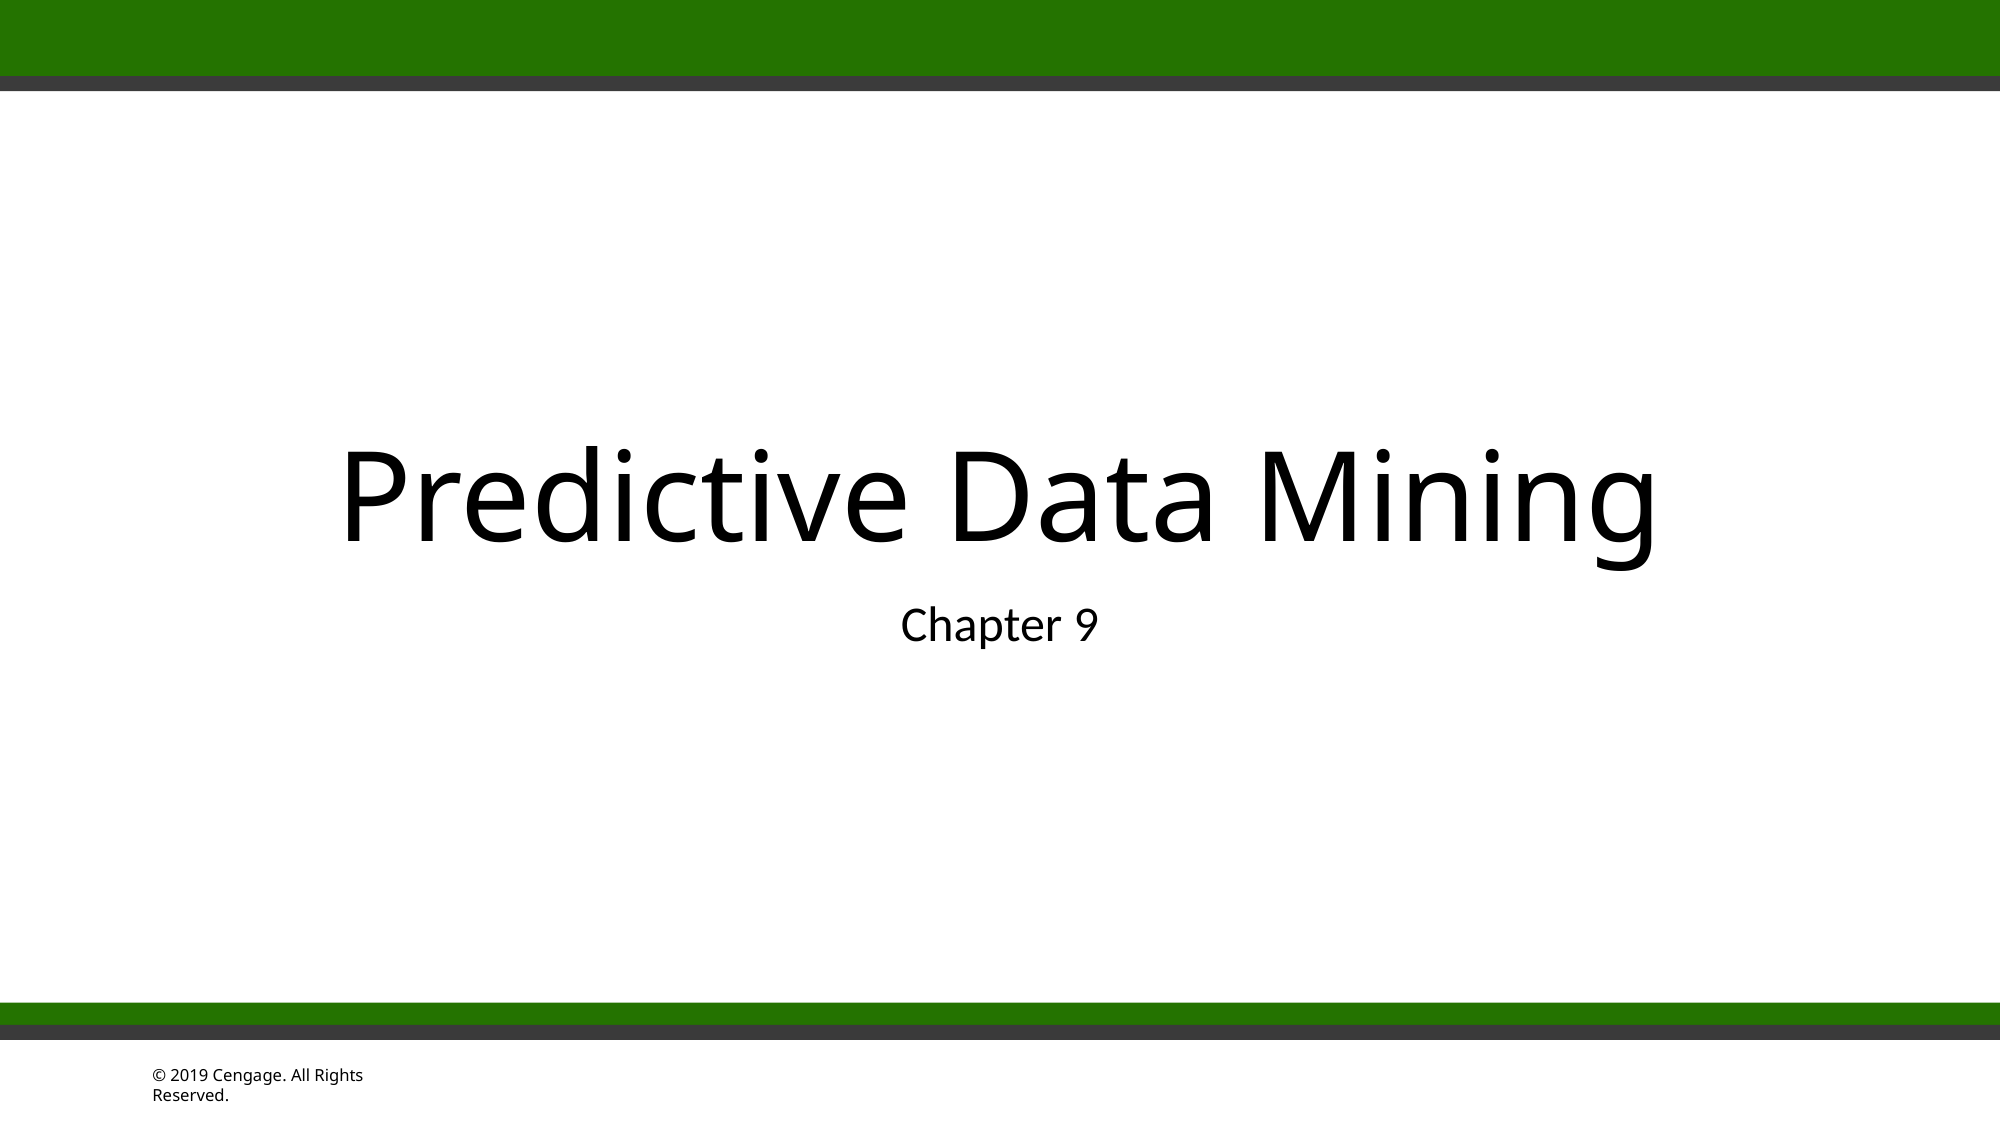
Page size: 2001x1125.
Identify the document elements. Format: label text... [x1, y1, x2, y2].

title Predictive Data Mining [249, 184, 1750, 576]
subtitle Chapter 9 [249, 590, 1750, 863]
